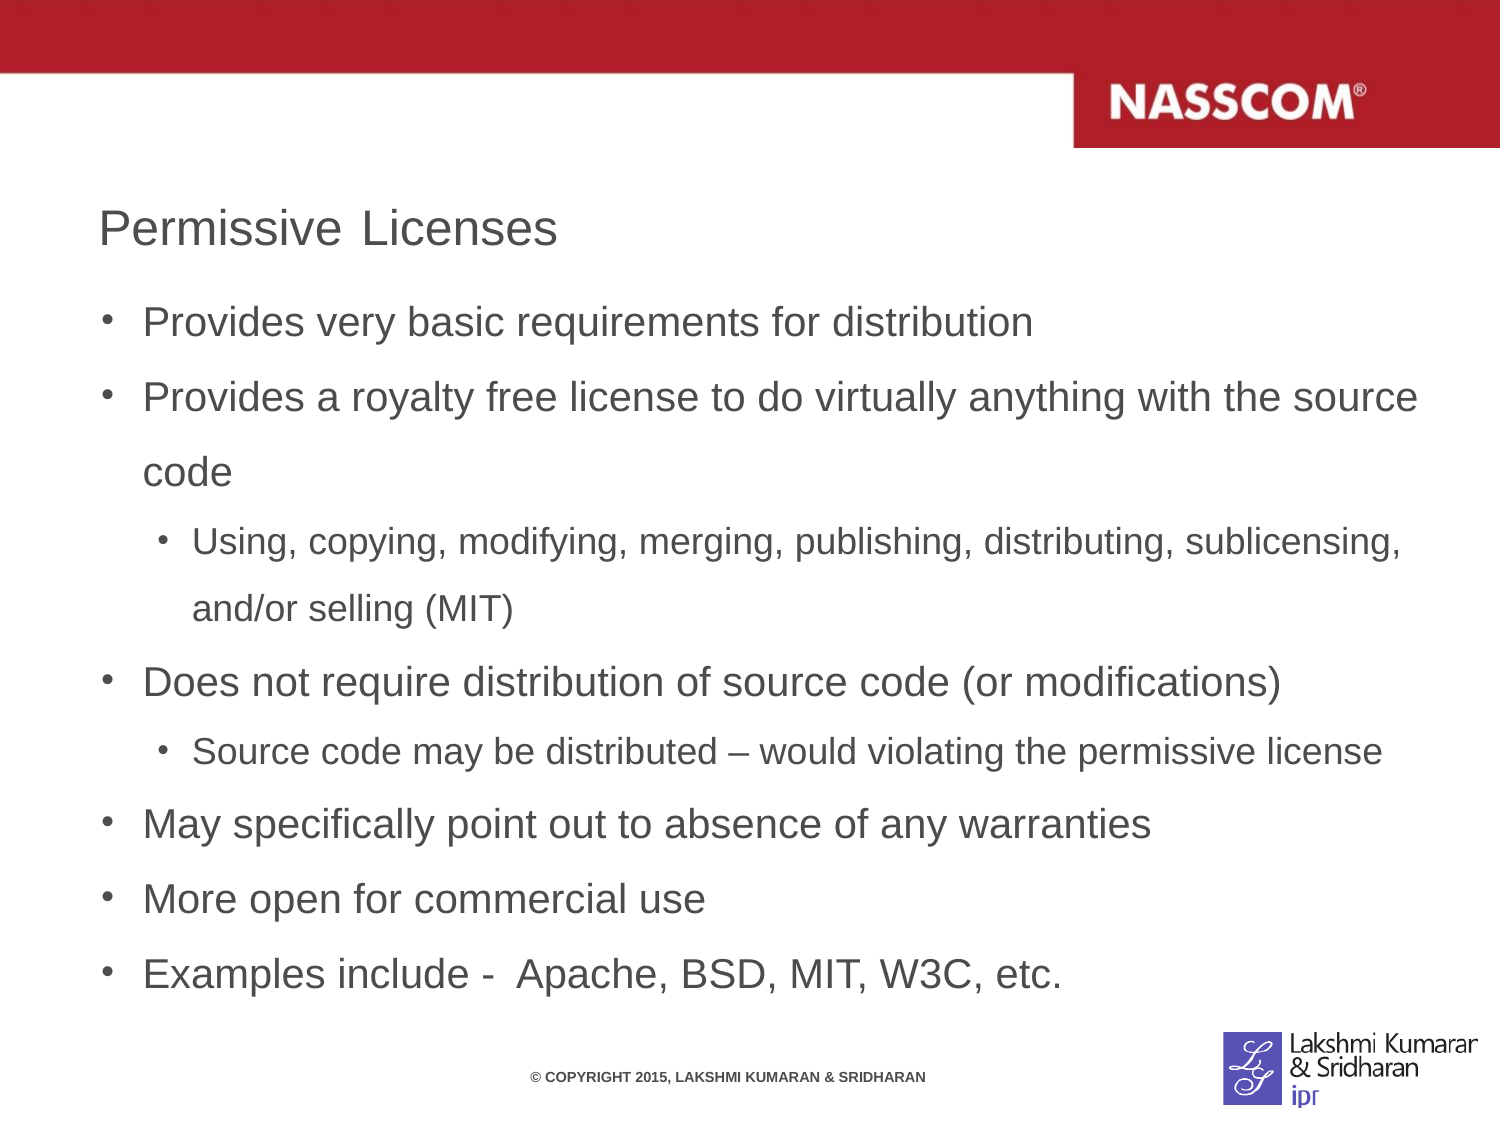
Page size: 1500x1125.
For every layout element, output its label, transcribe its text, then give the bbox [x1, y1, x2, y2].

picture [0, 0, 1500, 148]
title Permissive Licenses [83, 162, 1199, 276]
list Provides very basic requirements for distribution Provides a royalty free license to do virtually anything with the source code Using, copying, modifying, merging, publishing, distributing, sublicensing, and/or selling (MIT) Does not require distribution of source code (or modifications) Source code may be distributed – would violating the permissive license May specifically point out to absence of any warranties More open for commercial use Examples include - Apache, BSD, MIT, W3C, etc. [85, 261, 1436, 887]
